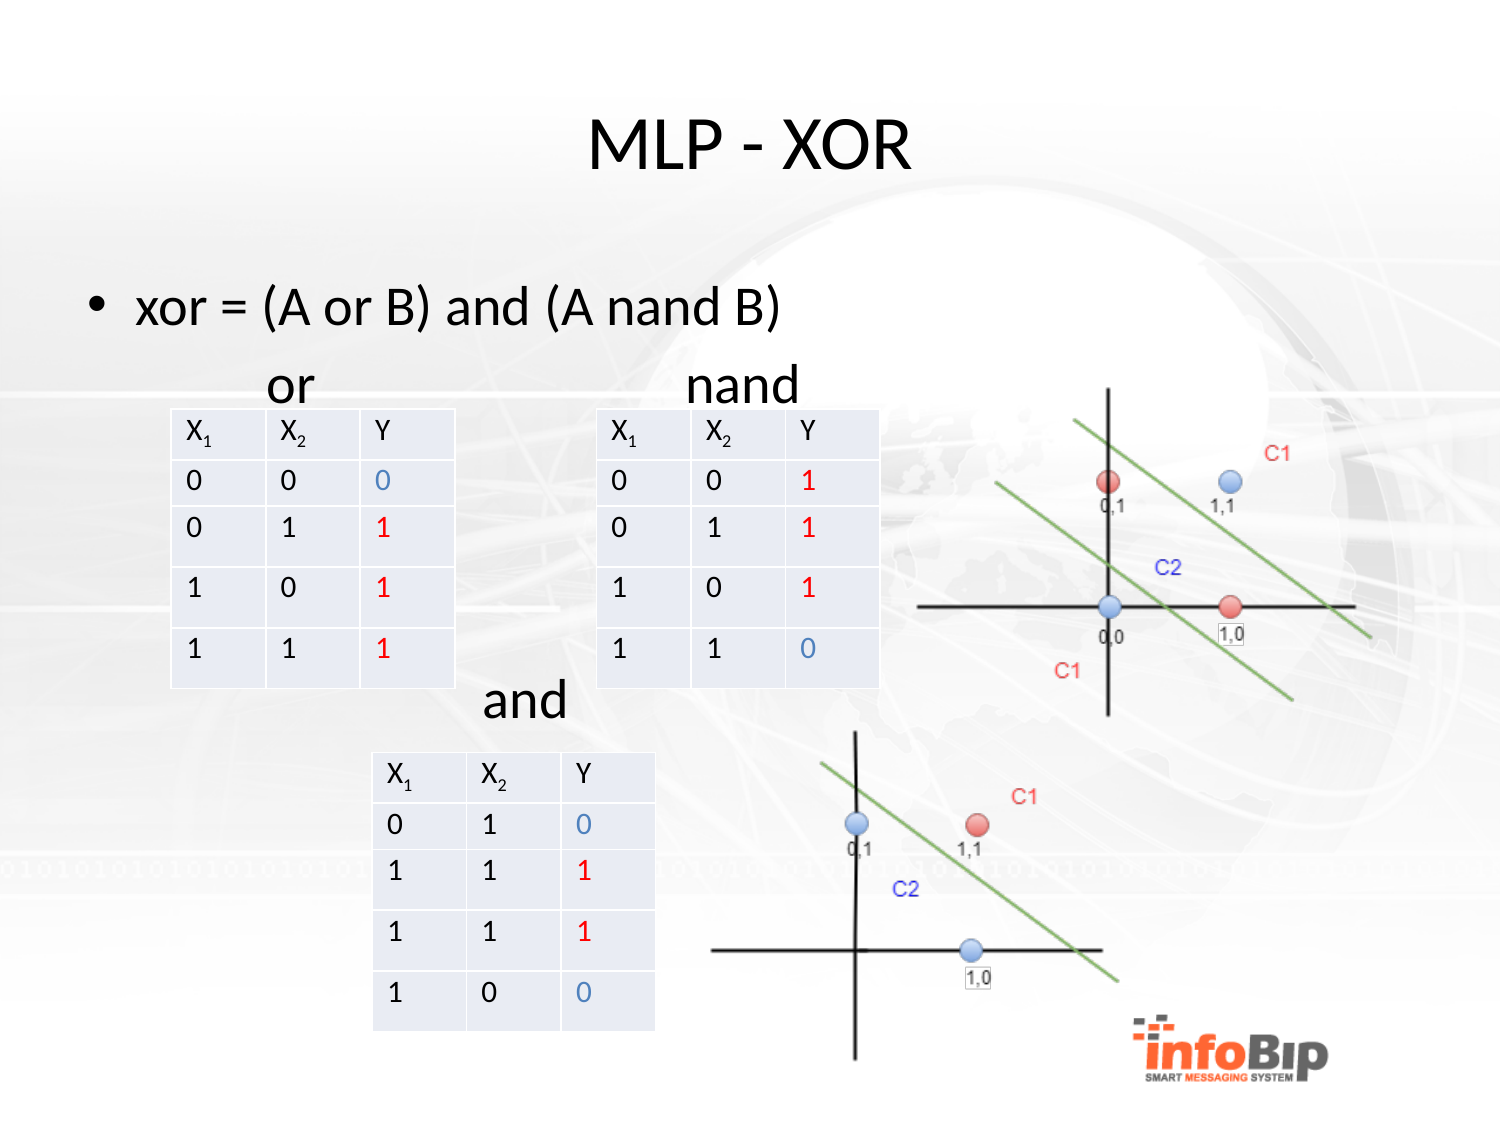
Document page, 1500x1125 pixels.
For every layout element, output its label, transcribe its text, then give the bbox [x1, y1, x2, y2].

table_cell 1 [267, 507, 359, 566]
table_cell 0 [597, 507, 690, 566]
title MLP - XOR [74, 44, 1426, 233]
picture [0, 0, 1500, 1125]
table_cell 0 [267, 568, 359, 627]
table_cell 1 [172, 568, 265, 627]
table_cell 0 [786, 629, 879, 688]
table_cell 1 [373, 972, 466, 1031]
table_header X1 [597, 410, 690, 459]
table_cell 1 [361, 629, 454, 688]
table_cell 1 [562, 850, 655, 909]
table_cell 1 [467, 804, 560, 849]
list xor = (A or B) and (A nand B) or nand and and [74, 262, 1426, 1048]
table_cell 1 [786, 461, 879, 505]
table_cell 1 [597, 629, 690, 688]
table_cell 1 [467, 911, 560, 970]
table_cell 1 [172, 629, 265, 688]
table_cell 1 [361, 568, 454, 627]
table_header X1 [373, 753, 466, 802]
table_cell 1 [692, 629, 785, 688]
table_cell 0 [597, 461, 690, 505]
table_cell 0 [172, 507, 265, 566]
table_header X1 [172, 410, 265, 459]
table_cell 0 [692, 568, 785, 627]
table_cell 1 [562, 911, 655, 970]
table_cell 1 [373, 850, 466, 909]
table_cell 0 [267, 461, 359, 505]
table_cell 1 [786, 568, 879, 627]
table_cell 1 [786, 507, 879, 566]
table_cell 0 [562, 972, 655, 1031]
table_cell 0 [692, 461, 785, 505]
table_cell 0 [562, 804, 655, 849]
table_cell 1 [373, 911, 466, 970]
table_header X2 [467, 753, 560, 802]
table_header X2 [267, 410, 359, 459]
table_header X2 [692, 410, 785, 459]
table_header Y [361, 410, 454, 459]
table_cell 1 [361, 507, 454, 566]
table_cell 1 [467, 850, 560, 909]
table_header Y [786, 410, 879, 459]
table_cell 0 [172, 461, 265, 505]
table_cell 0 [361, 461, 454, 505]
table_cell 1 [597, 568, 690, 627]
table_cell 1 [267, 629, 359, 688]
table_cell 0 [373, 804, 466, 849]
table_cell 0 [467, 972, 560, 1031]
table_header Y [562, 753, 655, 802]
table_cell 1 [692, 507, 785, 566]
